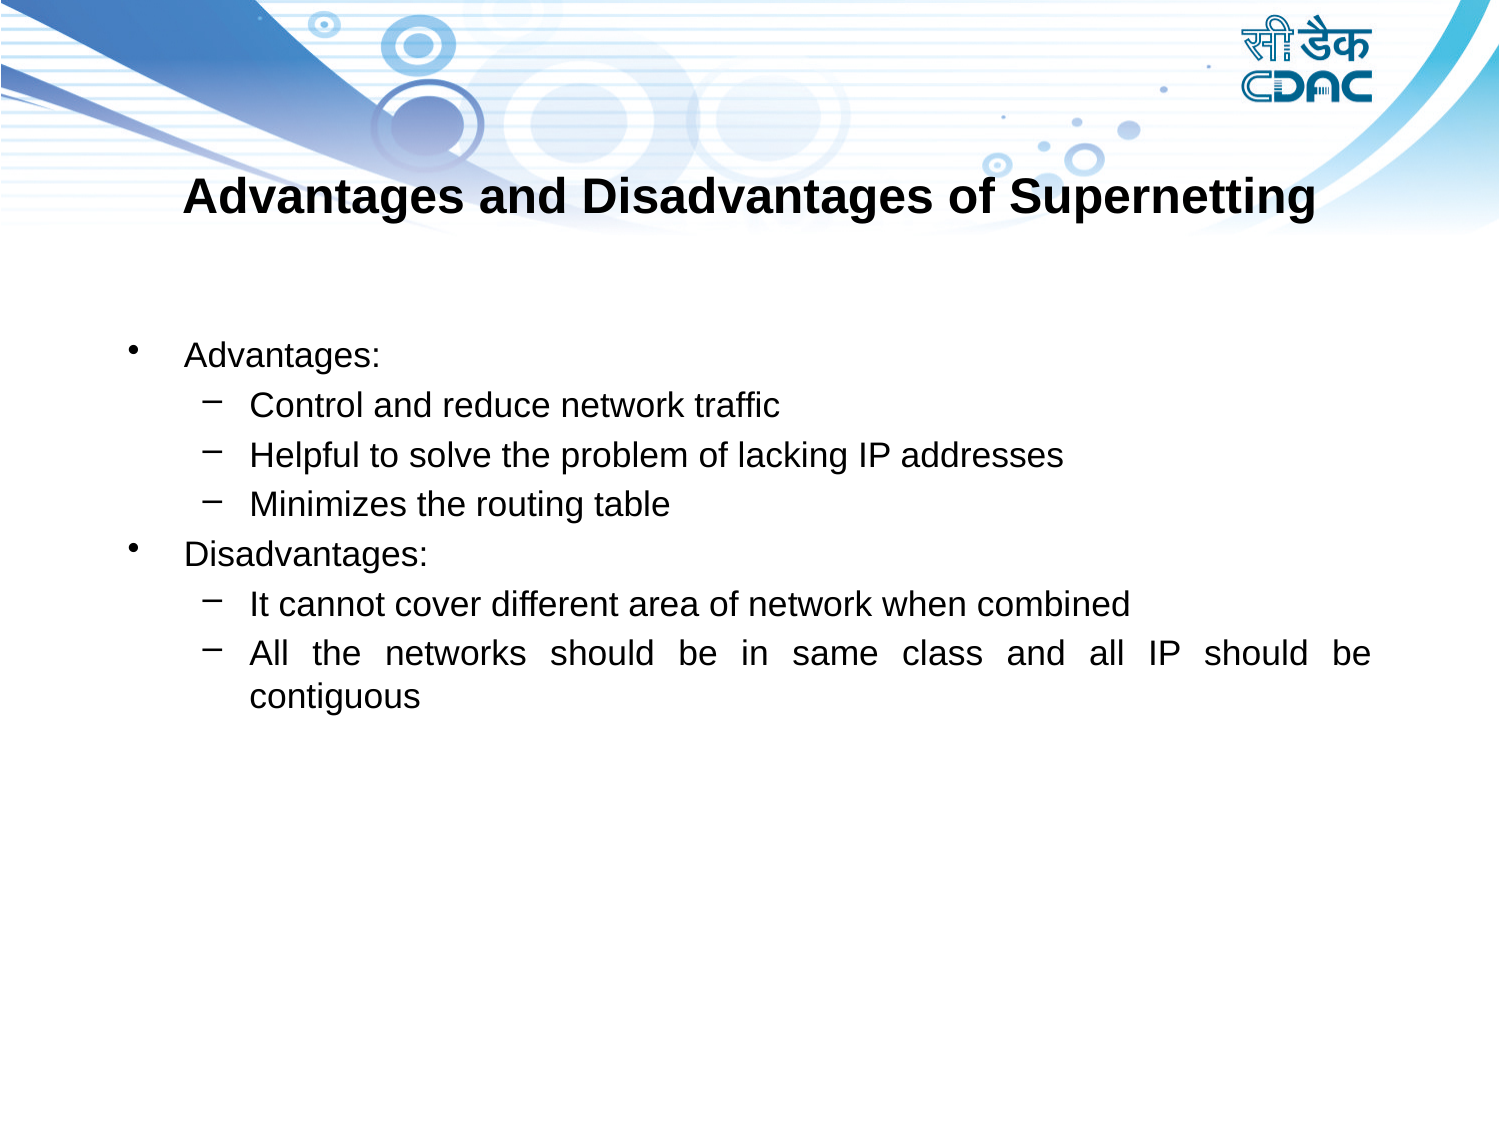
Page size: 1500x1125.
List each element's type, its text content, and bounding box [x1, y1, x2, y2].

list Advantages: Control and reduce network traffic Helpful to solve the problem of lacking IP addresses Minimizes the routing table Disadvantages: It cannot cover different area of network when combined All the networks should be in same class and all IP should be contiguous [112, 324, 1388, 1000]
picture [1, 0, 1499, 335]
title Advantages and Disadvantages of Supernetting [112, 99, 1388, 288]
